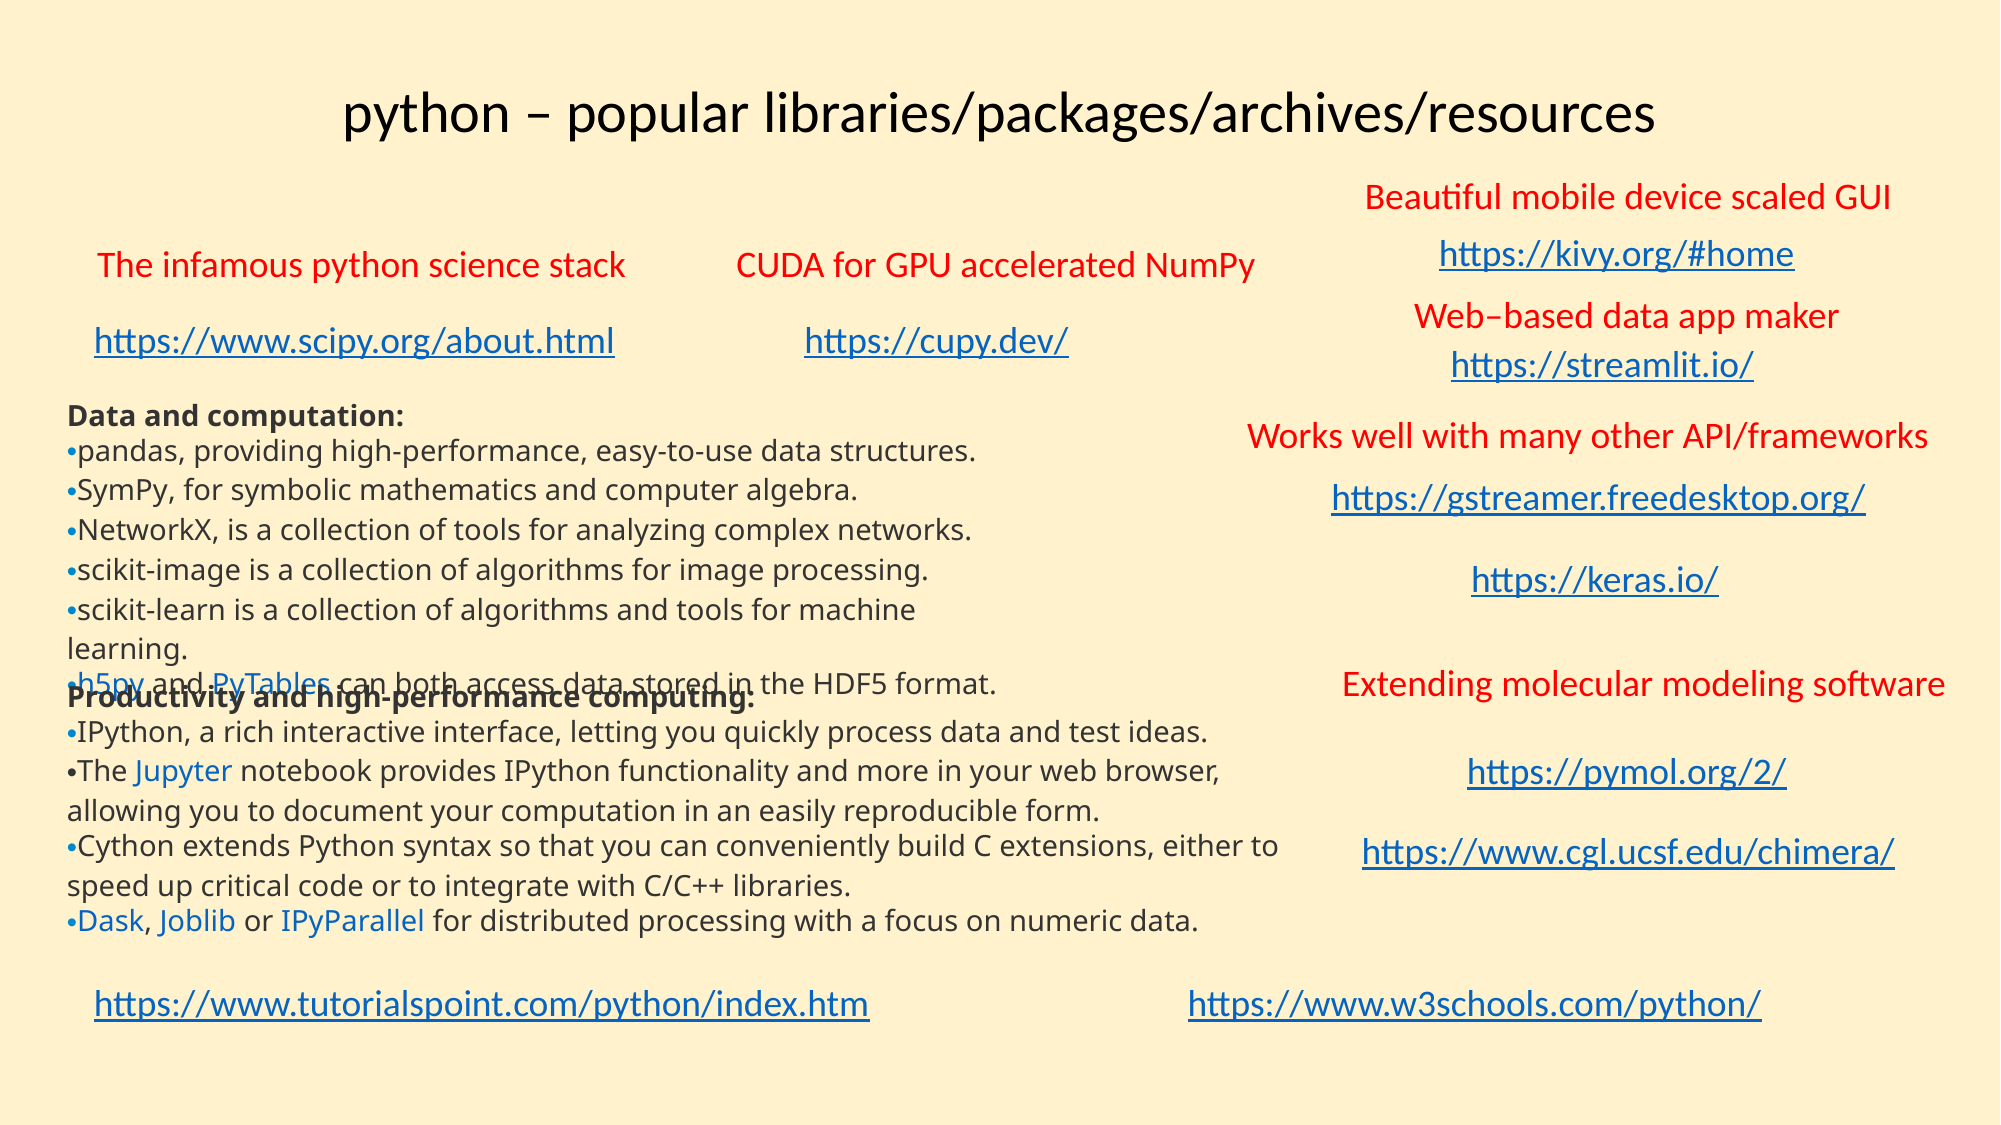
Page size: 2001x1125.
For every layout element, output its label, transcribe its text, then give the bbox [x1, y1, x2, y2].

text_box https://streamlit.io/ [1435, 332, 1769, 437]
text_box python – popular libraries/packages/archives/resources [328, 66, 1672, 152]
text_box https://www.scipy.org/about.html [79, 308, 659, 389]
text_box https://gstreamer.freedesktop.org/ [1316, 465, 1948, 571]
text_box Web–based data app maker [1399, 284, 1856, 344]
text_box https://www.tutorialspoint.com/python/index.htm [79, 971, 1080, 1077]
text_box CUDA for GPU accelerated NumPy [721, 232, 1271, 293]
text_box https://www.w3schools.com/python/ [1172, 971, 1830, 1077]
text_box Productivity and high-performance computing: IPython, a rich interactive interface, letting you quickly process data and test ideas. The Jupyter notebook provides IPython functionality and more in your web browser, allowing you to document your computation in an easily reproducible form. Cython extends Python syntax so that you can conveniently build C extensions, either to speed up critical code or to integrate with C/C++ libraries. Dask, Joblib or IPyParallel for distributed processing with a focus on numeric data. [52, 670, 1311, 950]
text_box https://cupy.dev/ [789, 308, 1132, 414]
text_box Works well with many other API/frameworks [1232, 403, 1945, 464]
text_box The infamous python science stack [82, 232, 642, 293]
text_box Beautiful mobile device scaled GUI [1349, 164, 1908, 225]
text_box https://pymol.org/2/ [1452, 739, 1867, 819]
text_box https://www.cgl.ucsf.edu/chimera/ [1346, 819, 1978, 925]
text_box Data and computation: pandas, providing high-performance, easy-to-use data structures. SymPy, for symbolic mathematics and computer algebra. NetworkX, is a collection of tools for analyzing complex networks. scikit-image is a collection of algorithms for image processing. scikit-learn is a collection of algorithms and tools for machine learning. h5py and PyTables can both access data stored in the HDF5 format. [52, 389, 1053, 670]
text_box Extending molecular modeling software [1327, 652, 1962, 712]
text_box https://kivy.org/#home [1424, 221, 1936, 326]
text_box https://keras.io/ [1456, 547, 1813, 653]
